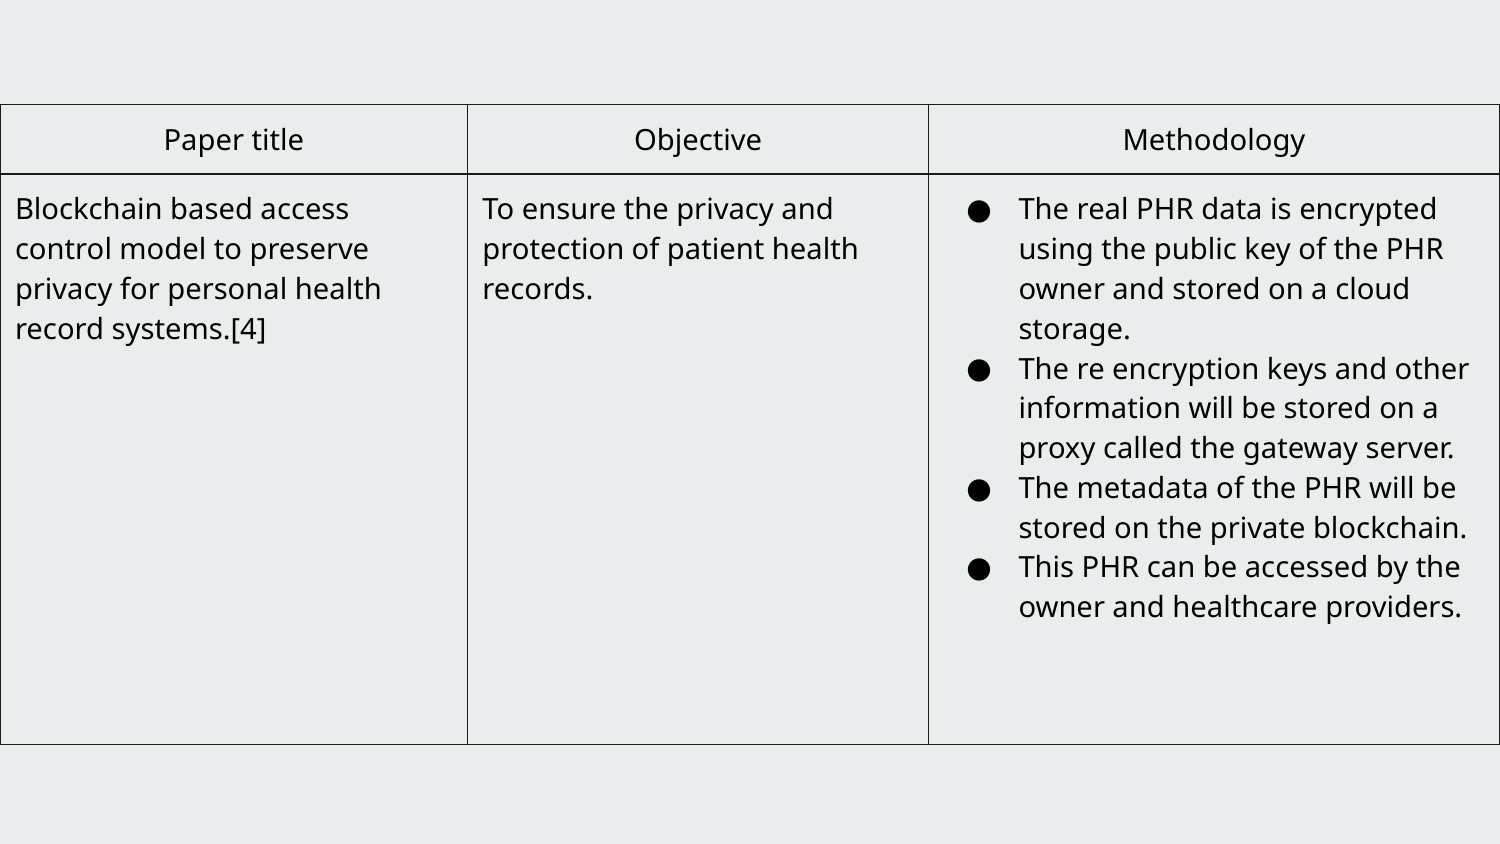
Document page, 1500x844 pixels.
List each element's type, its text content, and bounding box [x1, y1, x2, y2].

table_cell The real PHR data is encrypted using the public key of the PHR owner and stored on a cloud storage. The re encryption keys and other information will be stored on a proxy called the gateway server. The metadata of the PHR will be stored on the private blockchain. This PHR can be accessed by the owner and healthcare providers. [929, 175, 1499, 744]
table_cell Blockchain based access control model to preserve privacy for personal health record systems.[4] [1, 175, 467, 744]
table_header Paper title [1, 105, 467, 173]
table_header Objective [468, 105, 928, 173]
table_cell To ensure the privacy and protection of patient health records. [468, 175, 928, 744]
table_header Methodology [929, 105, 1499, 173]
